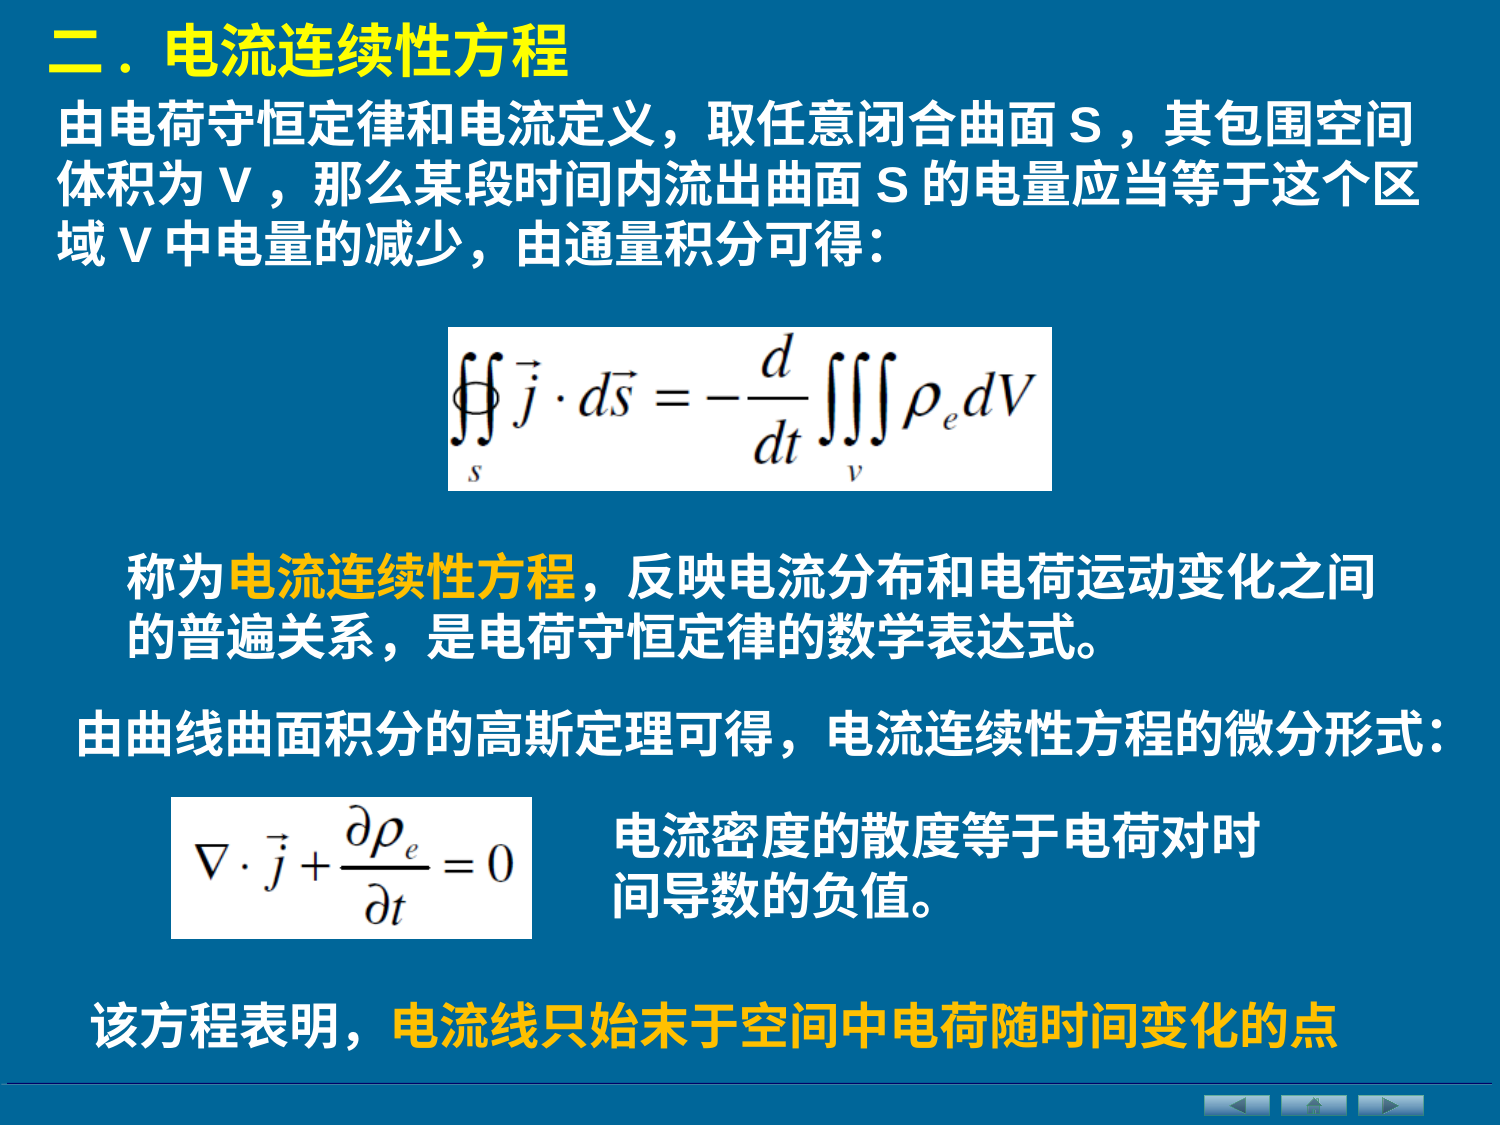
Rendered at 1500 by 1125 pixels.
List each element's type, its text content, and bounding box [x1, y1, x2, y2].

text_box 由电荷守恒定律和电流定义，取任意闭合曲面S，其包围空间体积为V，那么某段时间内流出曲面S的电量应当等于这个区域V中电量的减少，由通量积分可得： [41, 84, 1459, 280]
text_box 由曲线曲面积分的高斯定理可得，电流连续性方程的微分形式： [59, 694, 1490, 770]
text_box 称为电流连续性方程，反映电流分布和电荷运动变化之间的普遍关系，是电荷守恒定律的数学表达式。 [111, 538, 1429, 673]
picture [172, 798, 531, 938]
text_box 二. 电流连续性方程 [31, 7, 584, 92]
picture [449, 328, 1051, 490]
text_box 该方程表明，电流线只始末于空间中电荷随时间变化的点 [74, 987, 1355, 1063]
text_box 电流密度的散度等于电荷对时间导数的负值。 [596, 797, 1294, 933]
